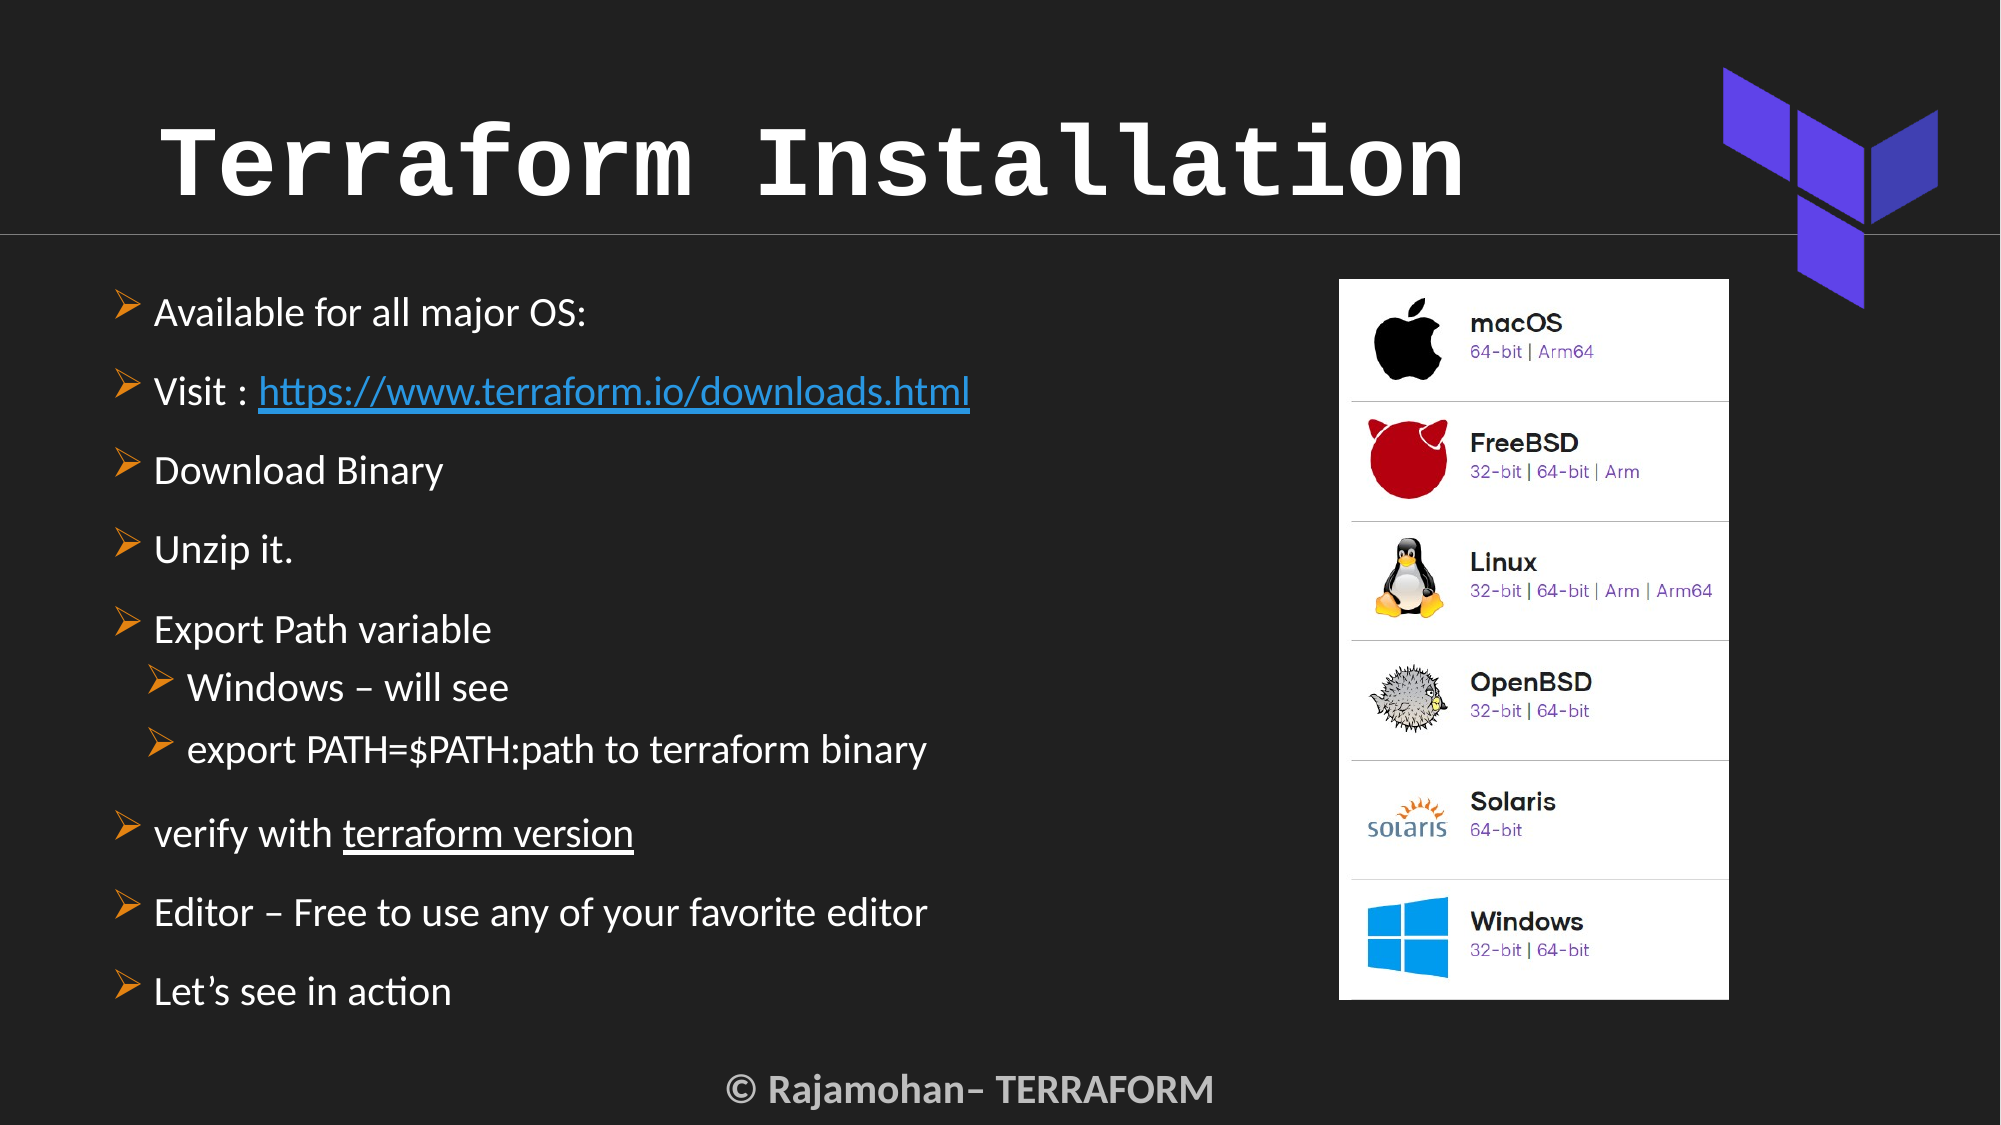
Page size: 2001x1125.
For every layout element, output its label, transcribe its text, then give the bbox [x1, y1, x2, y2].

text_box Available for all major OS: Visit : https://www.terraform.io/downloads.html Download Binary Unzip it. Export Path variable Windows – will see export PATH=$PATH:path to terraform binary verify with terraform version Editor – Free to use any of your favorite editor Let’s see in action [109, 253, 983, 1015]
title Terraform Installation [156, 93, 1469, 284]
picture [1339, 42, 1975, 1000]
footer © Rajamohan– TERRAFORM [721, 1070, 1279, 1125]
